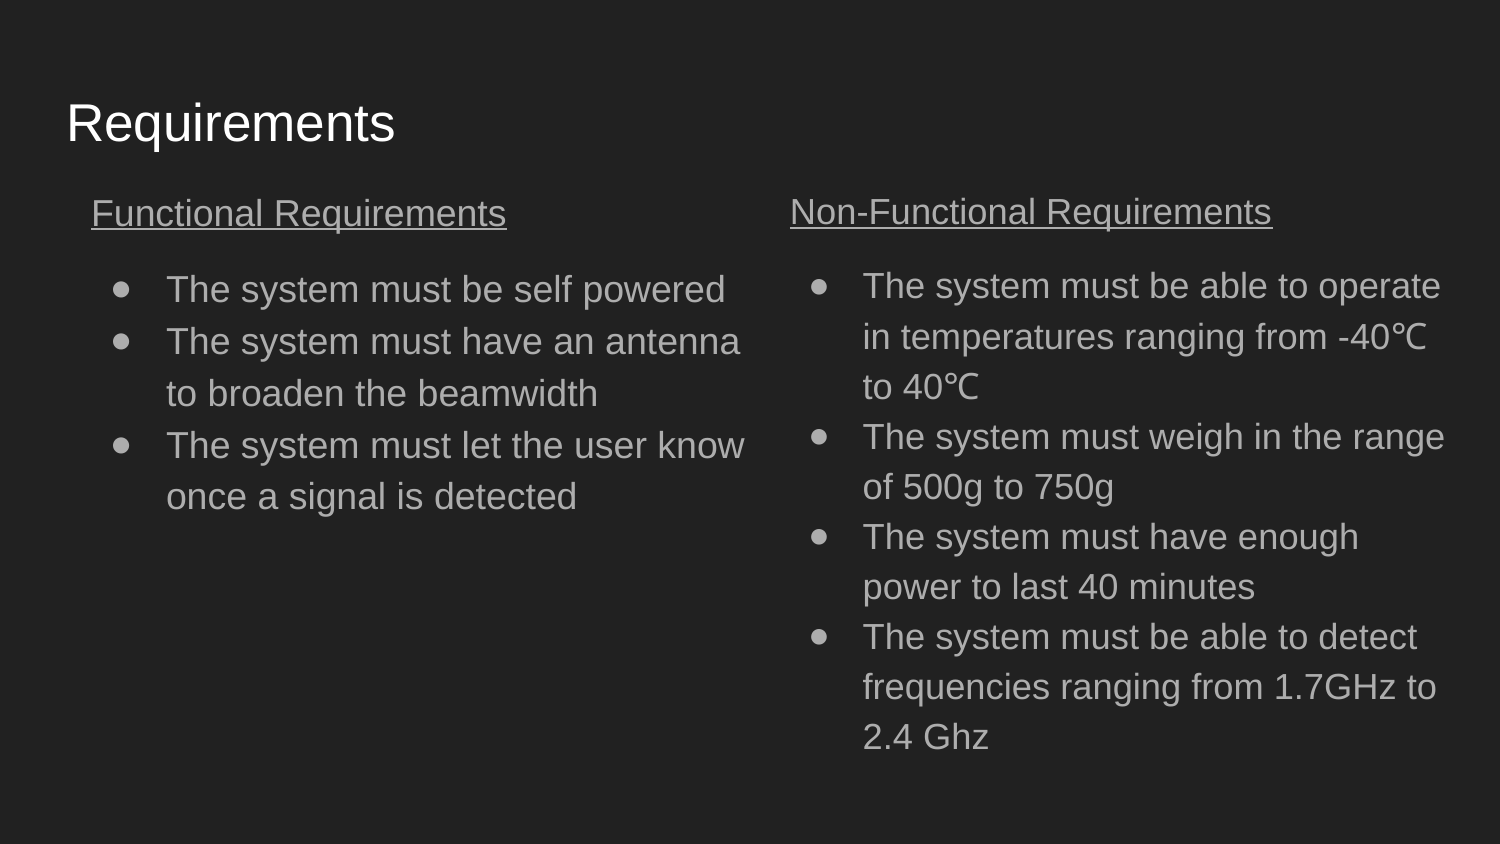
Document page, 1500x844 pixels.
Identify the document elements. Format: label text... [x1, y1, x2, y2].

list Functional Requirements The system must be self powered The system must have an antenna to broaden the beamwidth The system must let the user know once a signal is detected [76, 166, 775, 775]
list Non-Functional Requirements The system must be able to operate in temperatures ranging from -40℃ to 40℃ The system must weigh in the range of 500g to 750g The system must have enough power to last 40 minutes The system must be able to detect frequencies ranging from 1.7GHz to 2.4 Ghz [775, 166, 1474, 775]
title Requirements [51, 72, 1449, 167]
